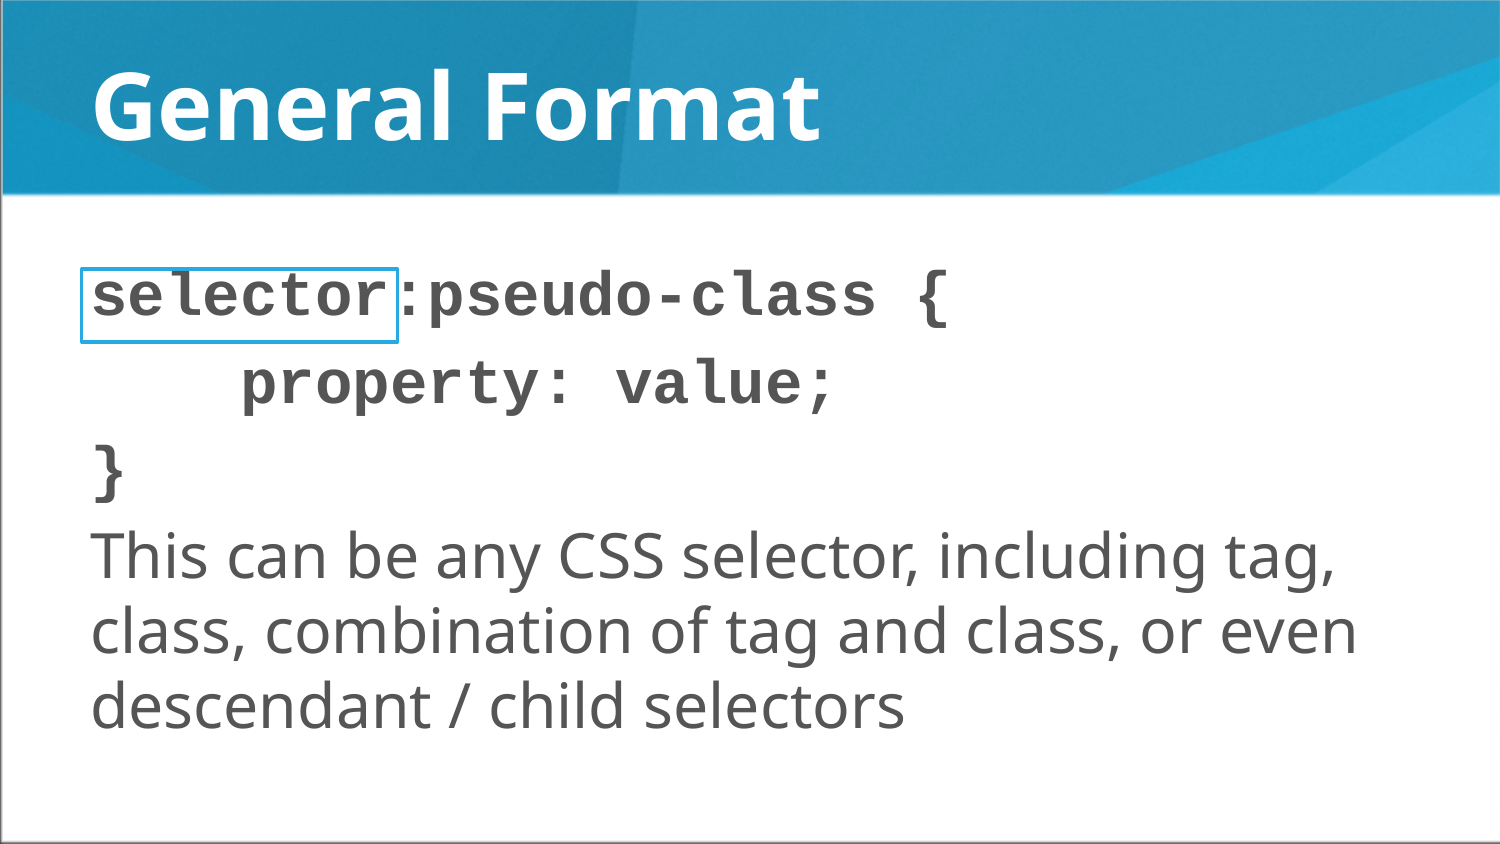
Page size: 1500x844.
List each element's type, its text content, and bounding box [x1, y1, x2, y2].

title General Format [75, 33, 1425, 175]
text_box [81, 268, 398, 343]
list selector:pseudo-class { property: value; } This can be any CSS selector, including tag, class, combination of tag and class, or even descendant / child selectors [75, 238, 1432, 800]
picture [0, 0, 1500, 844]
